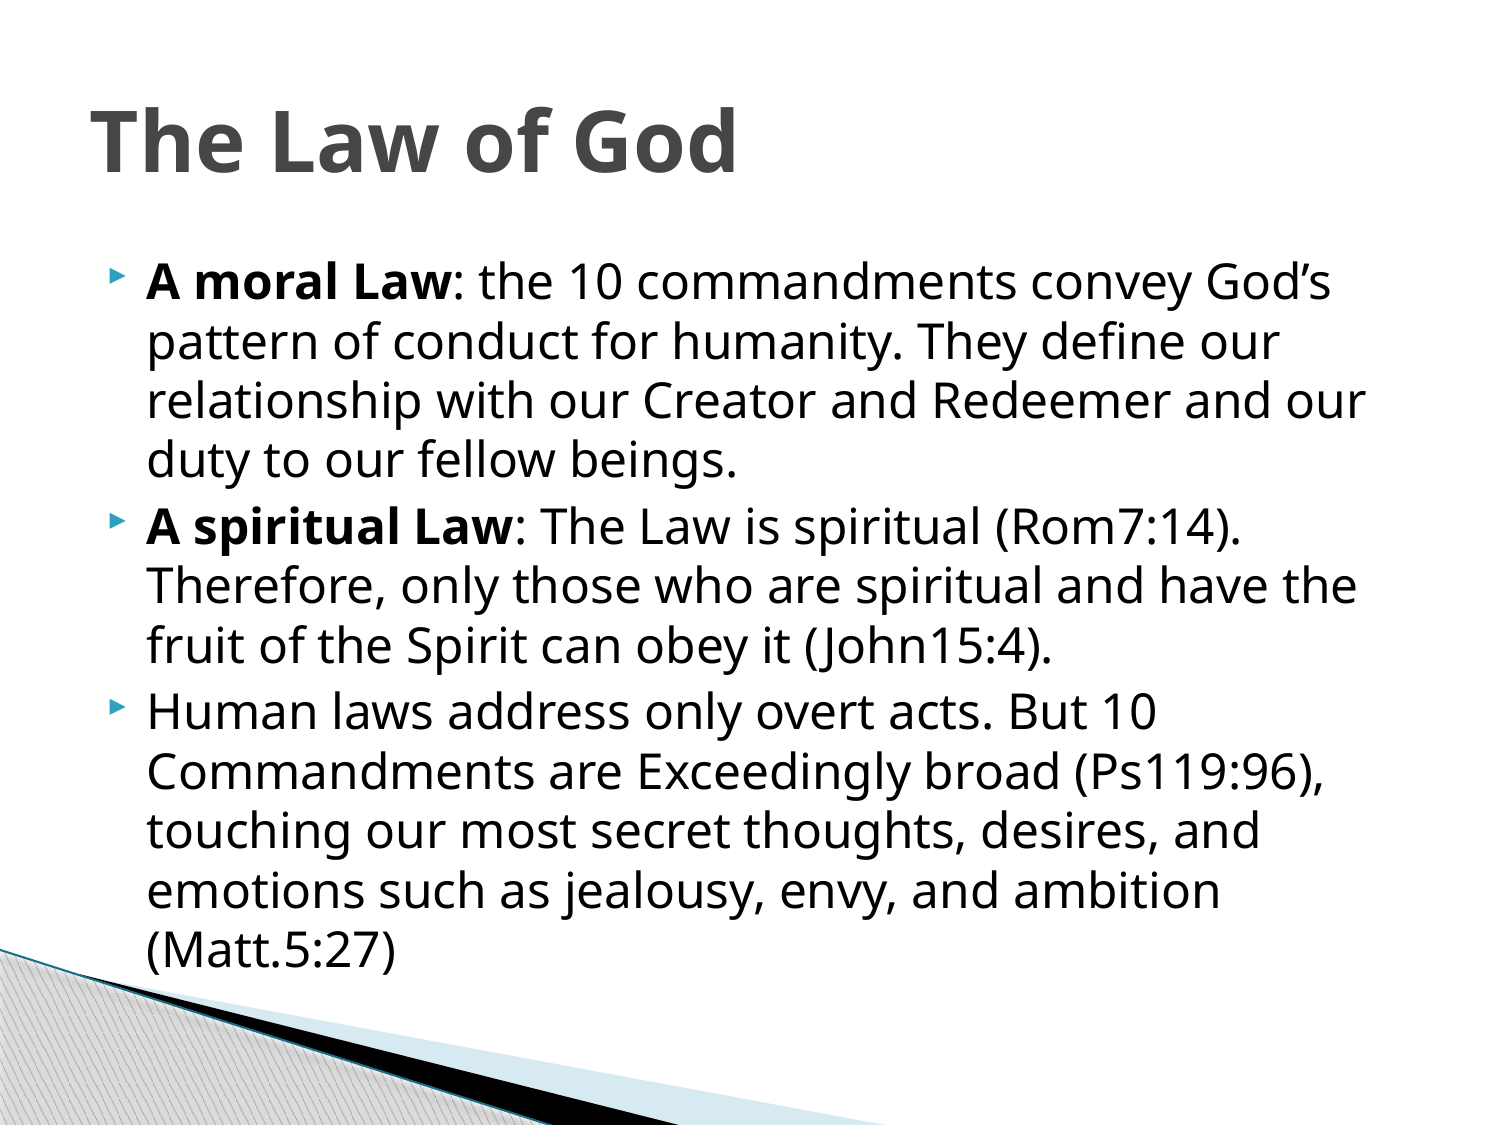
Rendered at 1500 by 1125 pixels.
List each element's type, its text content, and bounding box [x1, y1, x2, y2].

list A moral Law: the 10 commandments convey God’s pattern of conduct for humanity. They define our relationship with our Creator and Redeemer and our duty to our fellow beings. A spiritual Law: The Law is spiritual (Rom7:14). Therefore, only those who are spiritual and have the fruit of the Spirit can obey it (John15:4). Human laws address only overt acts. But 10 Commandments are Exceedingly broad (Ps119:96), touching our most secret thoughts, desires, and emotions such as jealousy, envy, and ambition (Matt.5:27) [75, 243, 1425, 986]
title The Law of God [75, 45, 1425, 233]
